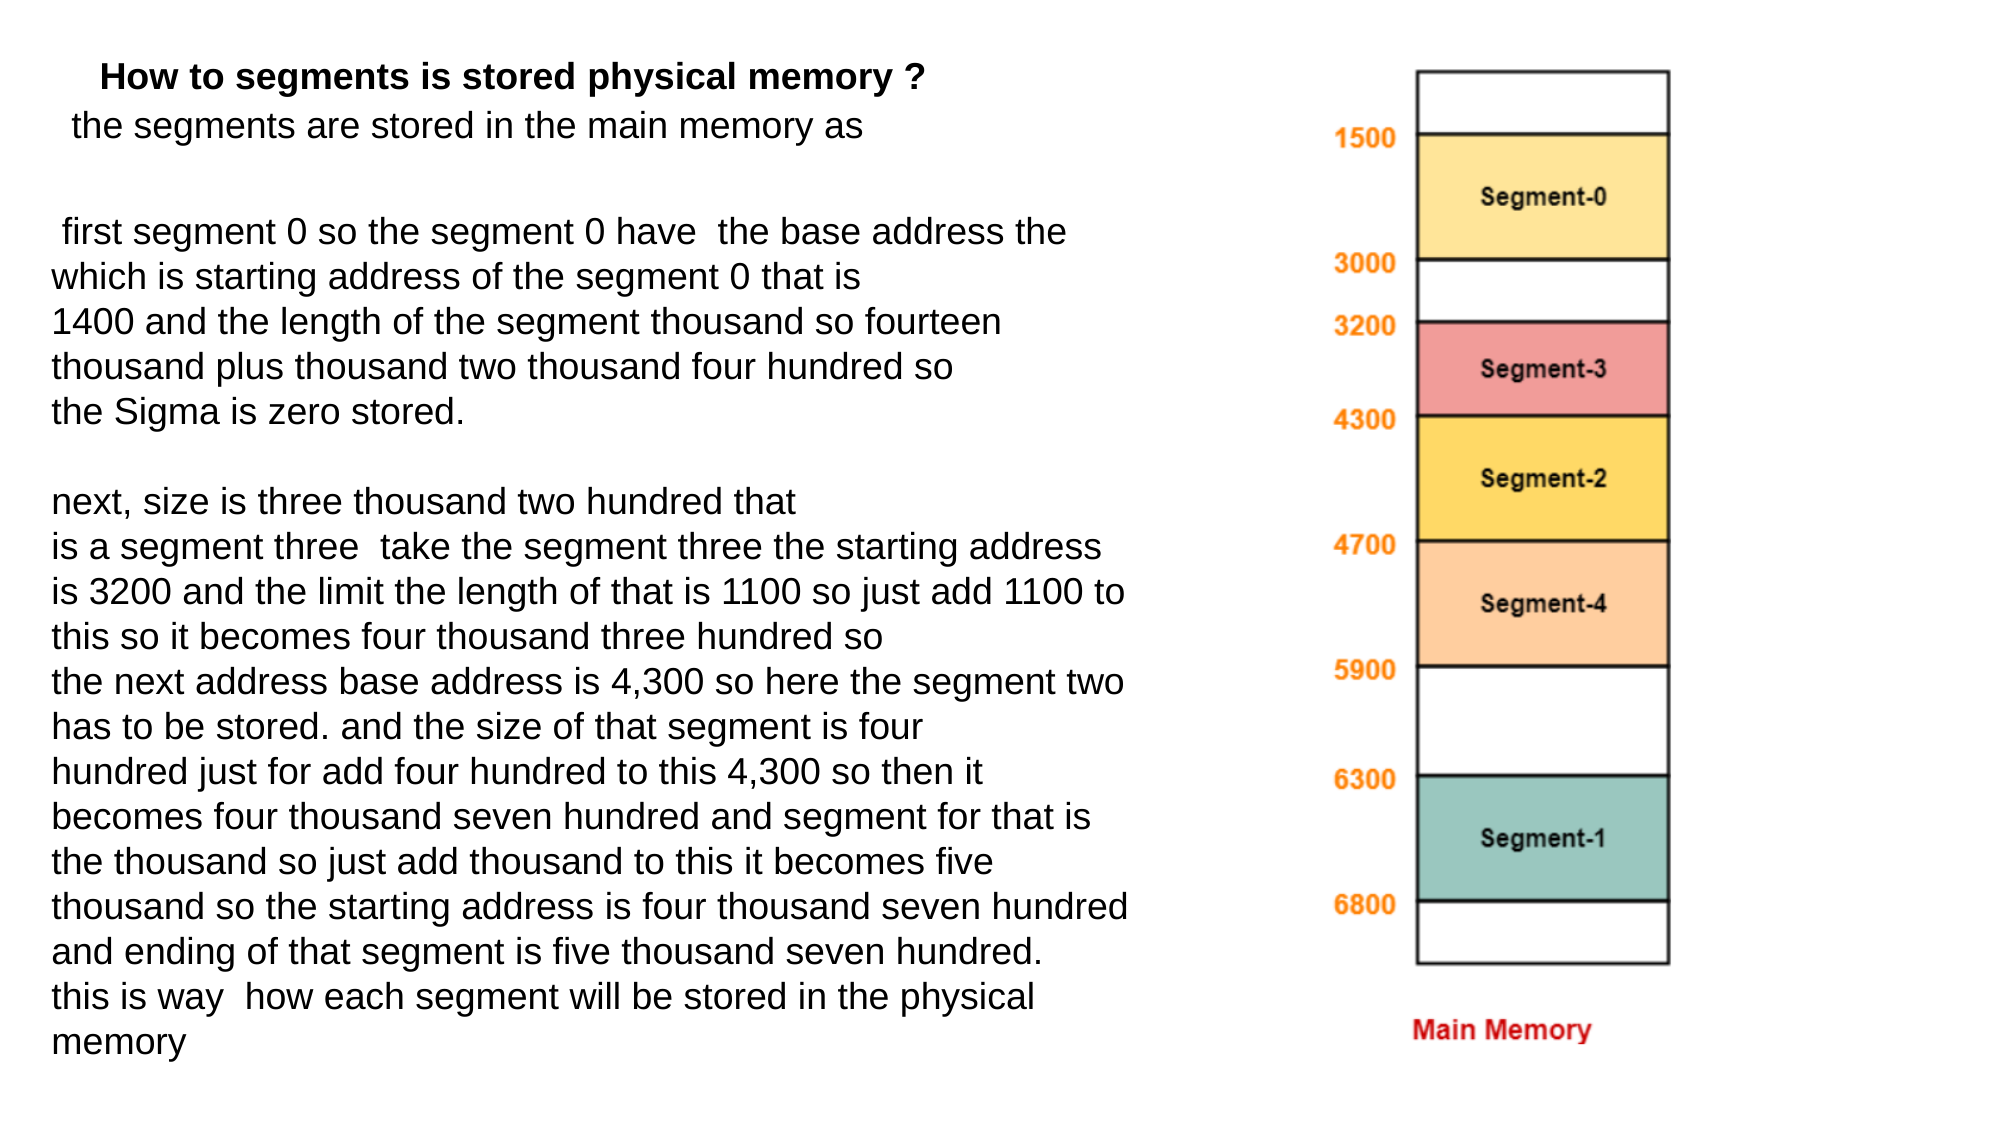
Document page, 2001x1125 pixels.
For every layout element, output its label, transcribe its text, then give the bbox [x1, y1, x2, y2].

text_box first segment 0 so the segment 0 have the base address the which is starting address of the segment 0 that is 1400 and the length of the segment thousand so fourteen thousand plus thousand two thousand four hundred so the Sigma is zero stored. next, size is three thousand two hundred that is a segment three take the segment three the starting address is 3200 and the limit the length of that is 1100 so just add 1100 to this so it becomes four thousand three hundred so the next address base address is 4,300 so here the segment two has to be stored. and the size of that segment is four hundred just for add four hundred to this 4,300 so then it becomes four thousand seven hundred and segment for that is the thousand so just add thousand to this it becomes five thousand so the starting address is four thousand seven hundred and ending of that segment is five thousand seven hundred. this is way how each segment will be stored in the physical memory [36, 154, 1145, 1070]
text_box the segments are stored in the main memory as [56, 94, 1022, 154]
picture [1309, 22, 1770, 1063]
text_box How to segments is stored physical memory ? [74, 44, 942, 104]
